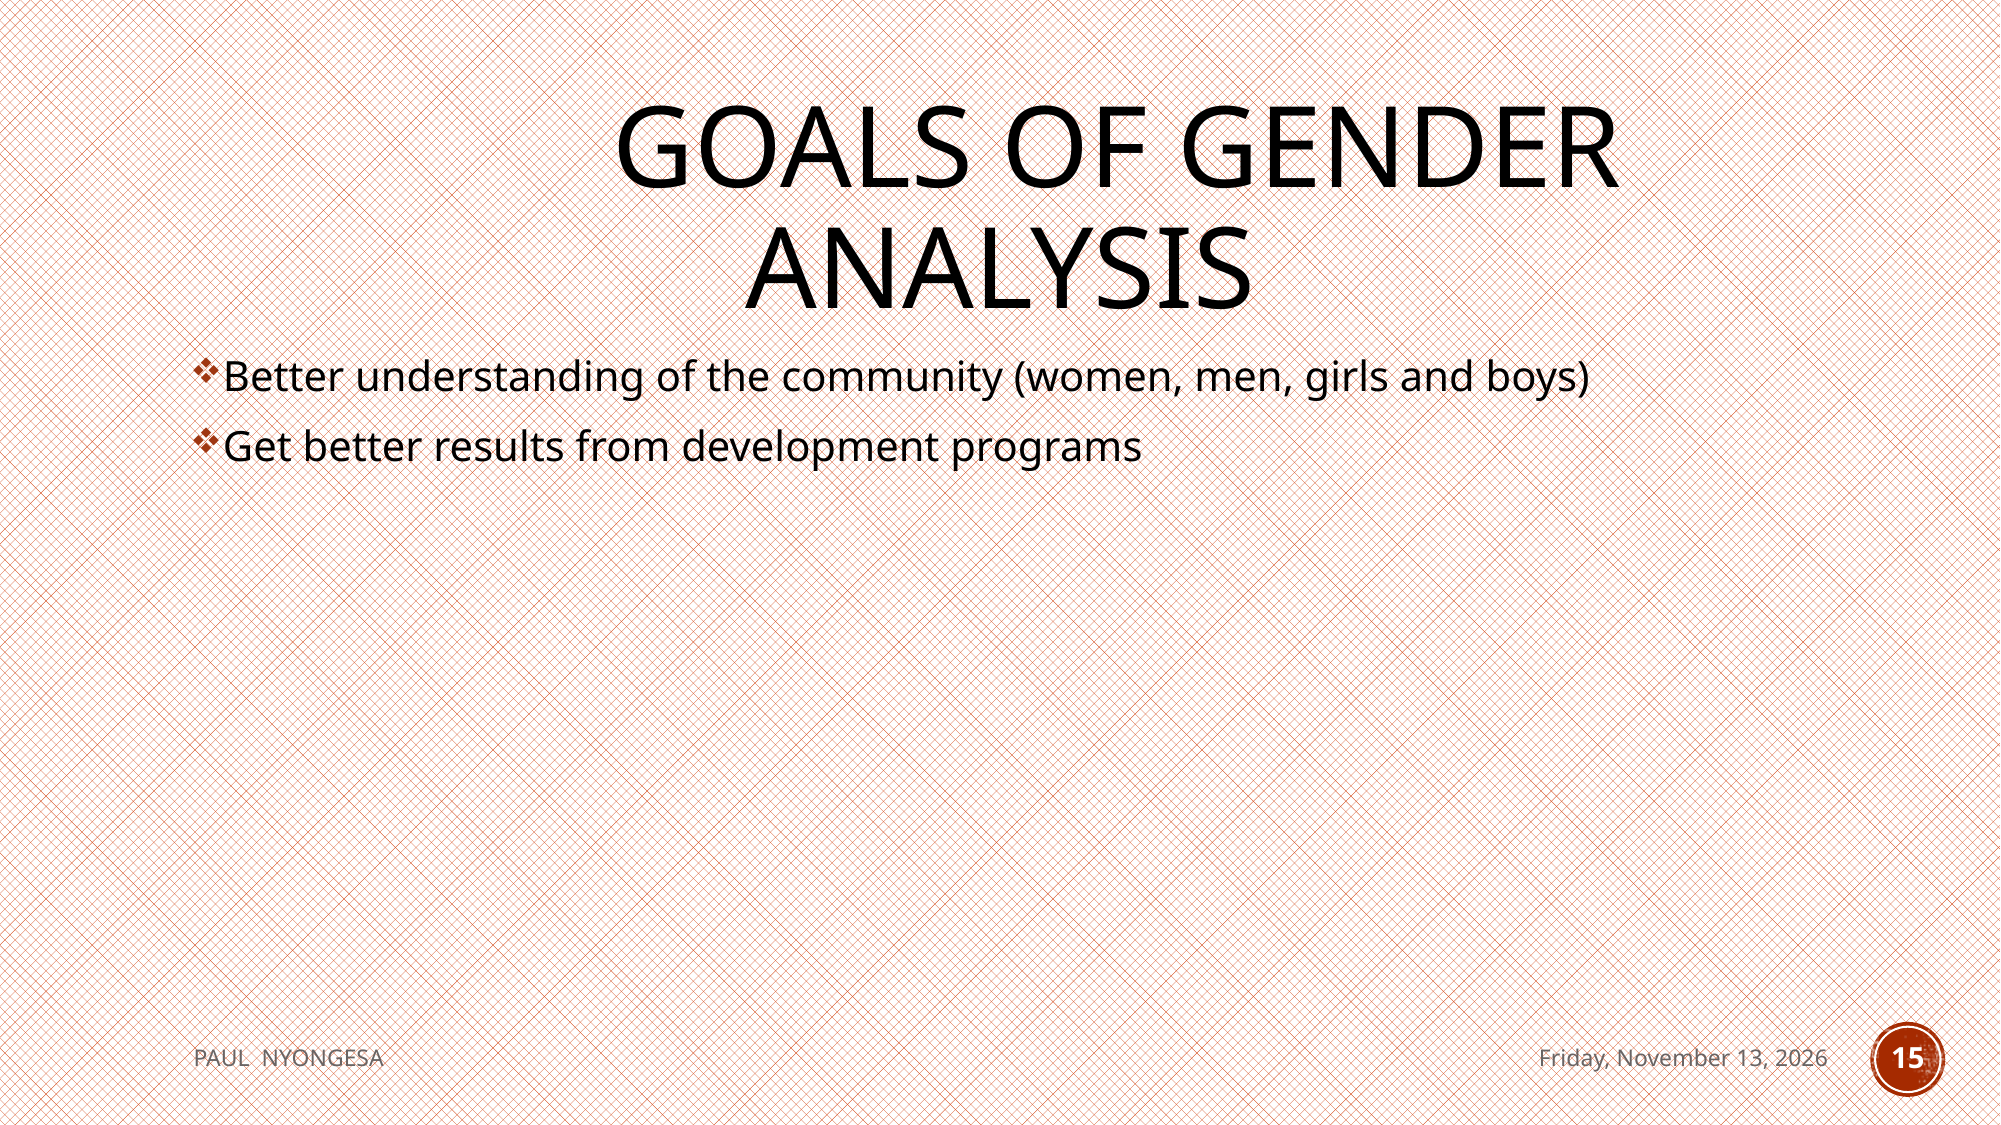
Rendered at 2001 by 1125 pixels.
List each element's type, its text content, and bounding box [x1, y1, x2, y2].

slide_number 15 [1855, 1028, 1961, 1089]
title Goals of Gender Analysis [175, 79, 1826, 344]
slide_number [1306, 1028, 1844, 1089]
list Better understanding of the community (women, men, girls and boys) Get better results from development programs [175, 348, 1826, 1013]
footer PAUL NYONGESA [178, 1028, 1217, 1089]
